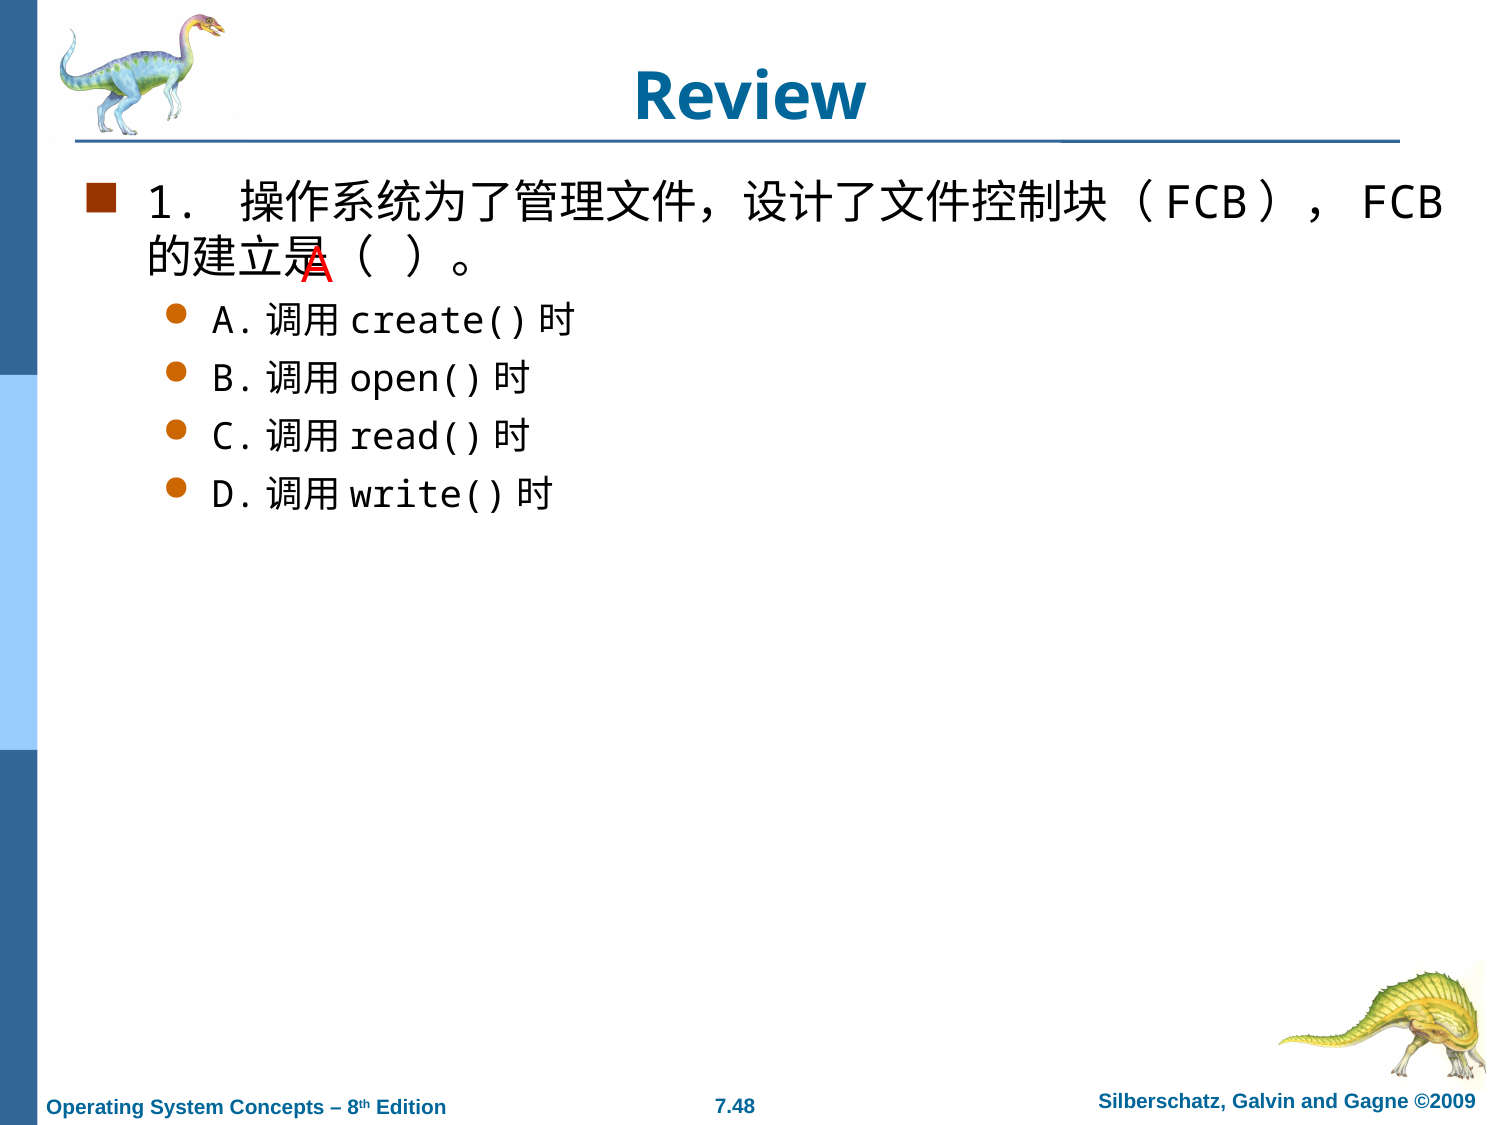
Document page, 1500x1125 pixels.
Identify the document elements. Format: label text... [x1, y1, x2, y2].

text_box A [286, 225, 431, 301]
picture [46, 0, 243, 149]
text_box 1. 操作系统为了管理文件，设计了文件控制块（FCB），FCB的建立是（ ）。 A.调用create()时 B.调用open()时 C.调用read()时 D.调用write()时 [74, 165, 1500, 1125]
title Review [75, 45, 1425, 141]
